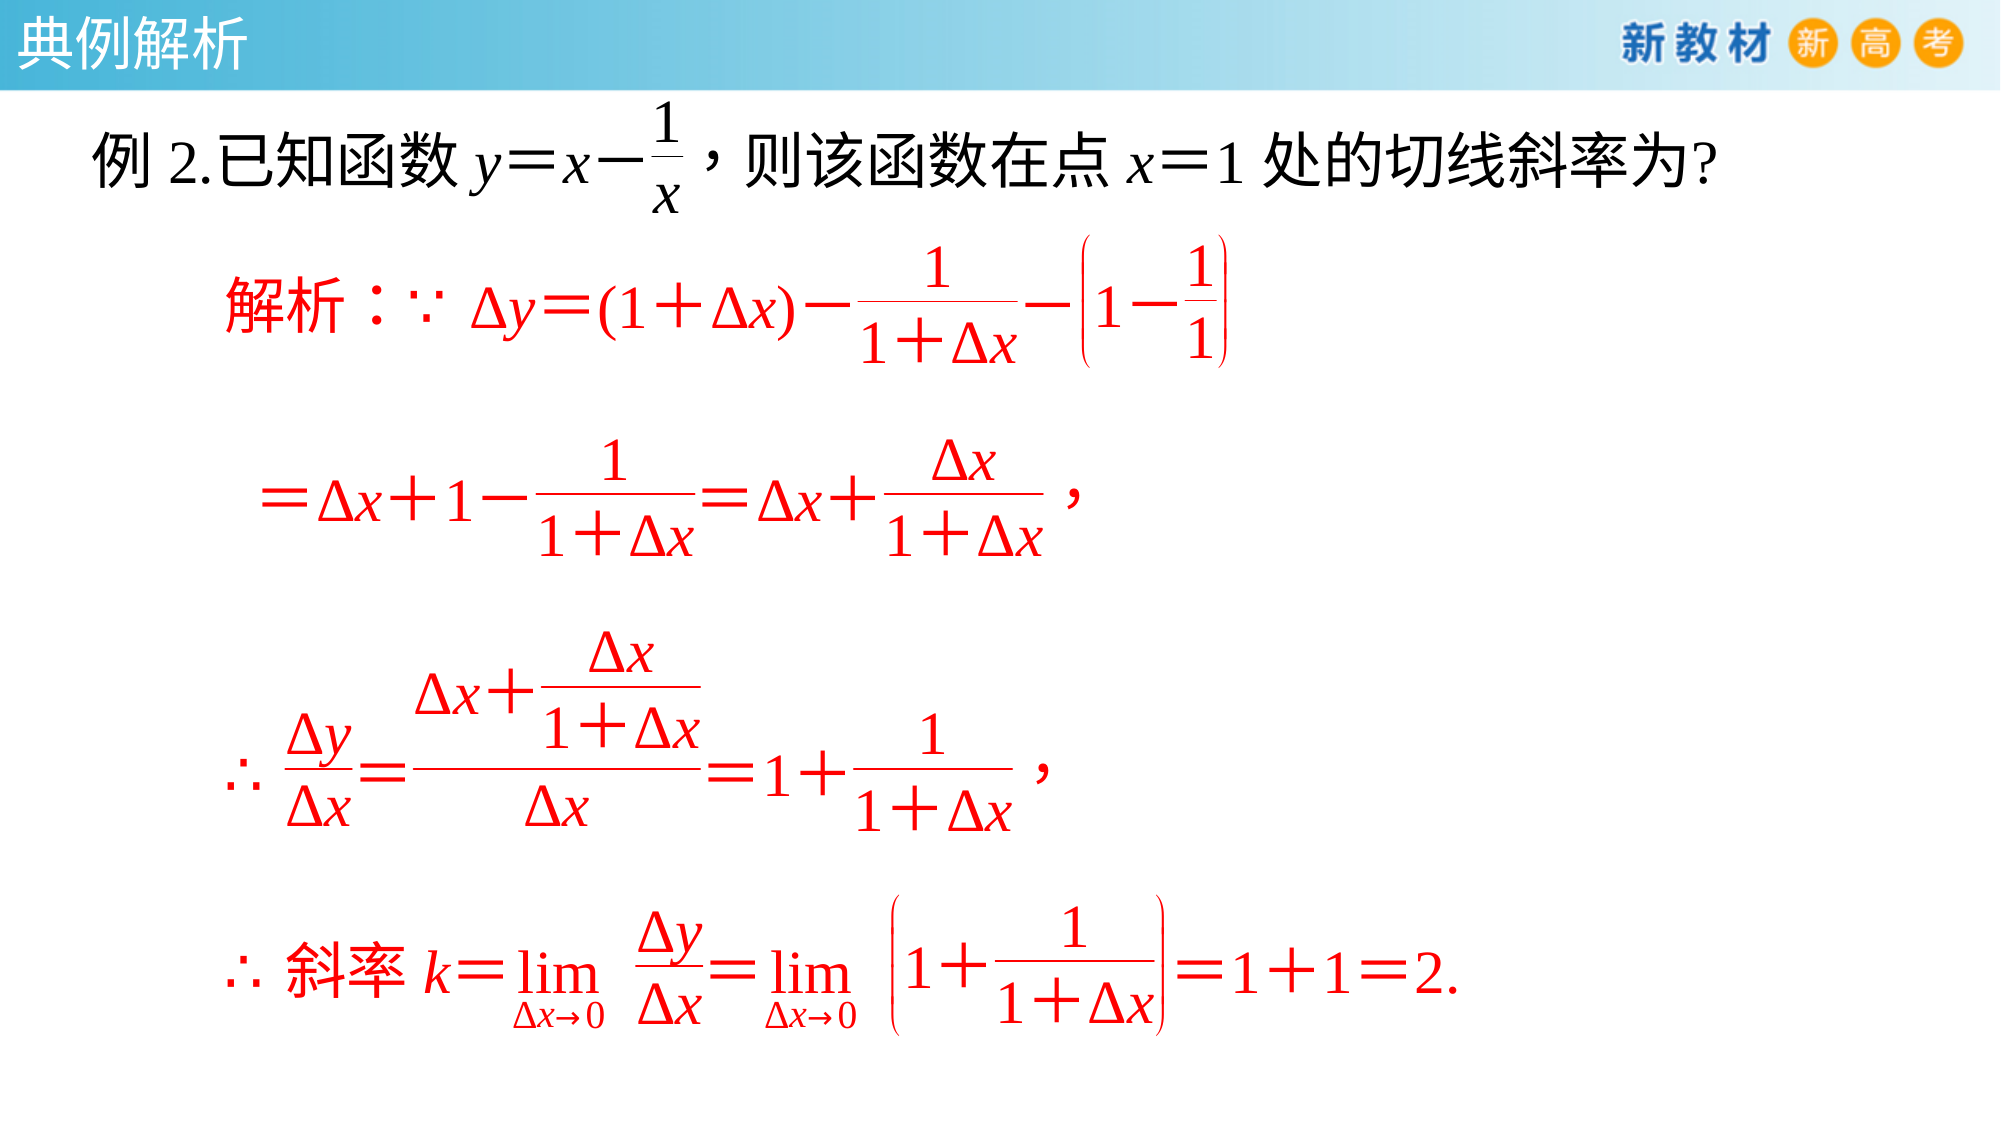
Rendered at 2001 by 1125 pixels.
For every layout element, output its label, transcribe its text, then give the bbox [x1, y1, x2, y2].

text_box 典例解析 [1, 0, 265, 85]
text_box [0, 85, 1787, 628]
picture [0, 0, 2001, 1125]
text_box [101, 229, 1919, 1084]
